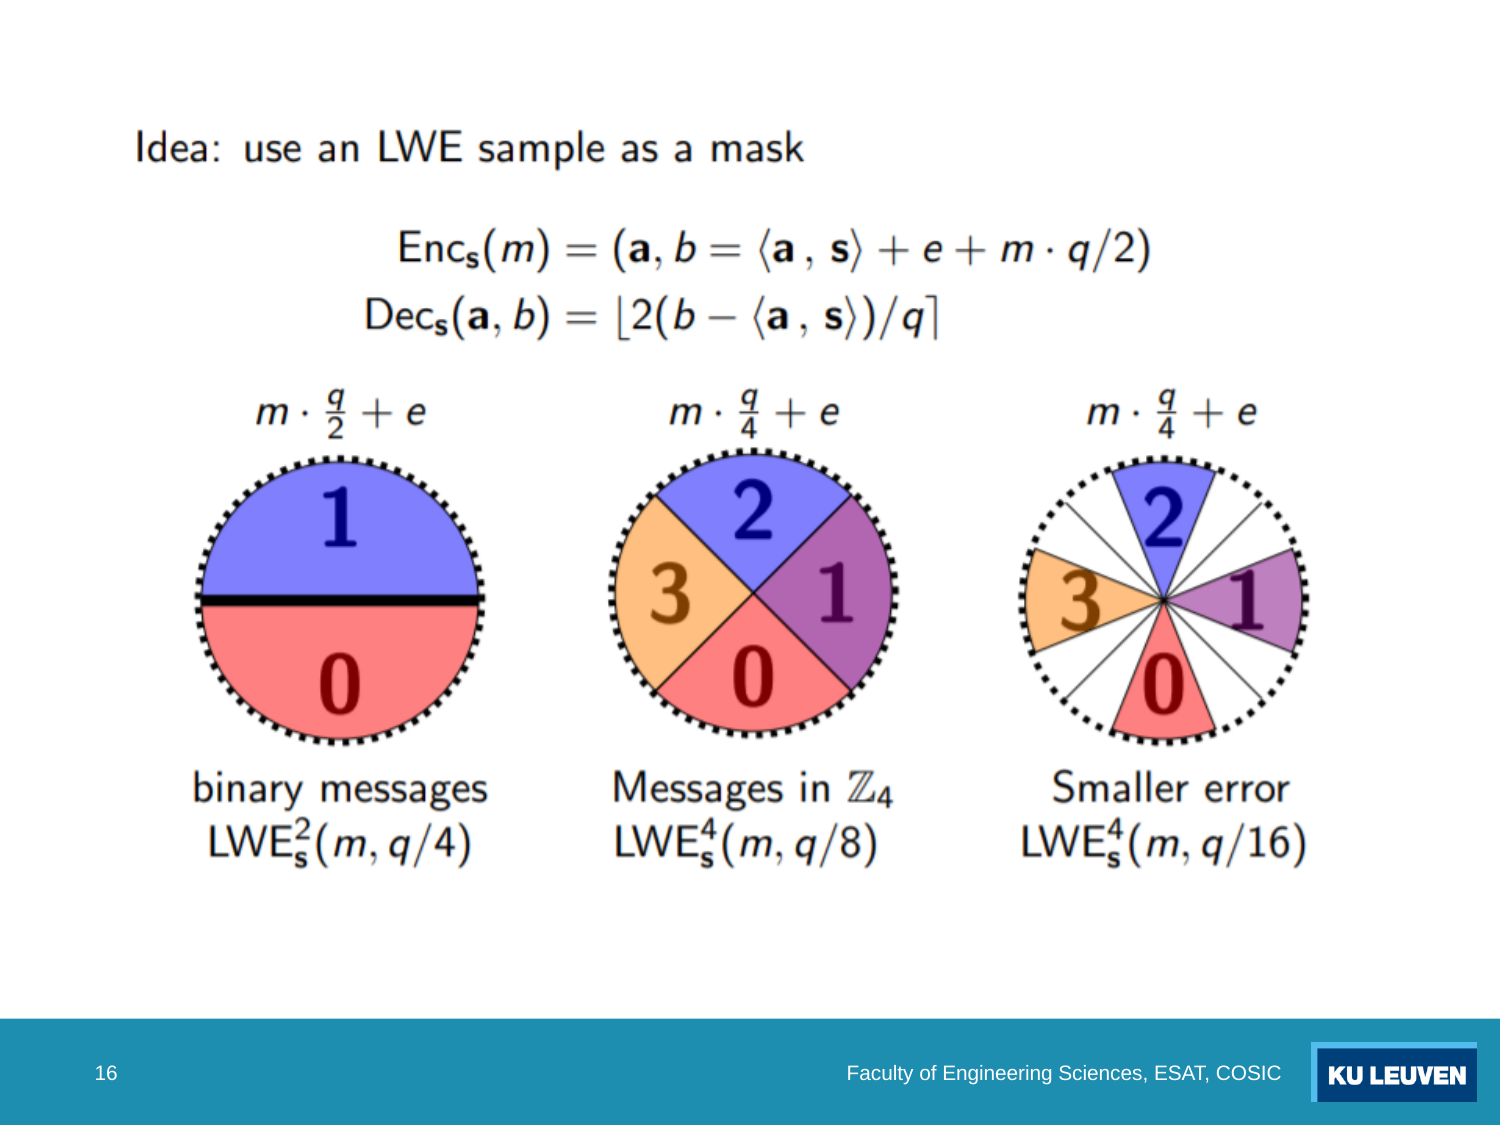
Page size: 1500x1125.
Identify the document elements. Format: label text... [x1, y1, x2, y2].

footer Faculty of Engineering Sciences, ESAT, COSIC [705, 1018, 1312, 1125]
slide_number 16 [94, 1018, 201, 1125]
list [94, 77, 1414, 975]
picture [1312, 1042, 1477, 1102]
